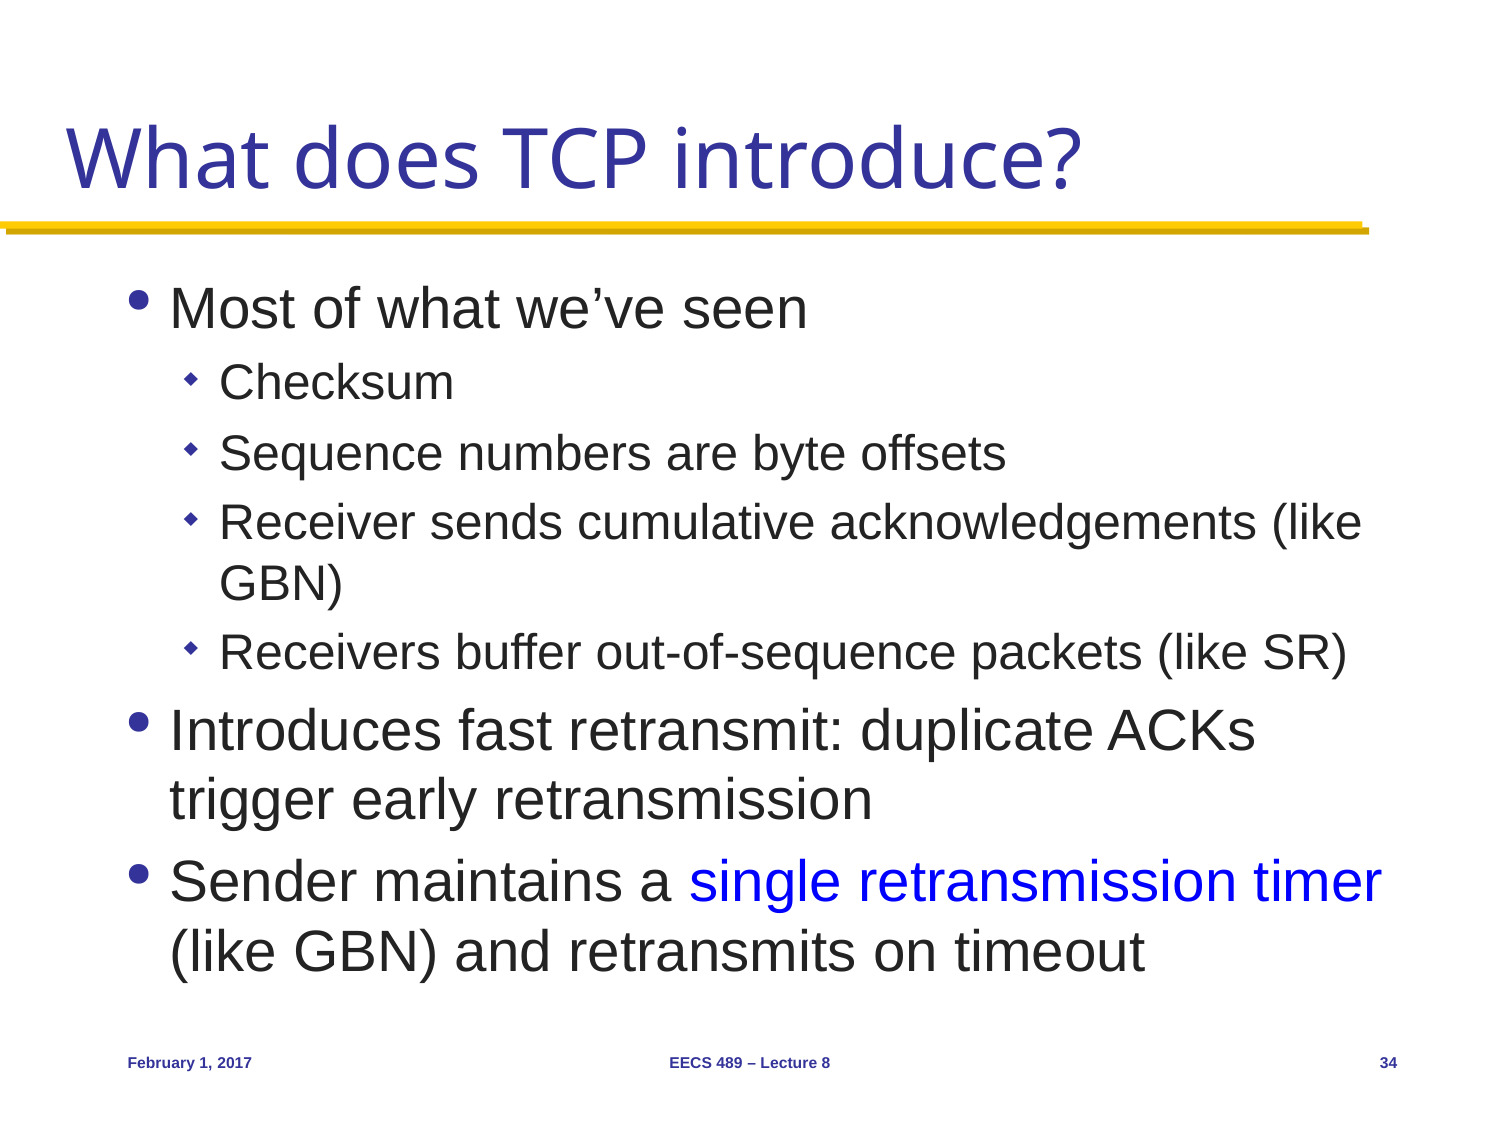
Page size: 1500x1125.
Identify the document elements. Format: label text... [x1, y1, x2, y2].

title What does TCP introduce? [49, 24, 1451, 213]
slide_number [112, 1024, 426, 1101]
slide_number 34 [1312, 1024, 1413, 1101]
list Most of what we’ve seen Checksum Sequence numbers are byte offsets Receiver sends cumulative acknowledgements (like GBN) Receivers buffer out-of-sequence packets (like SR) Introduces fast retransmit: duplicate ACKs trigger early retransmission Sender maintains a single retransmission timer (like GBN) and retransmits on timeout [112, 262, 1413, 988]
footer EECS 489 – Lecture 8 [512, 1024, 988, 1101]
